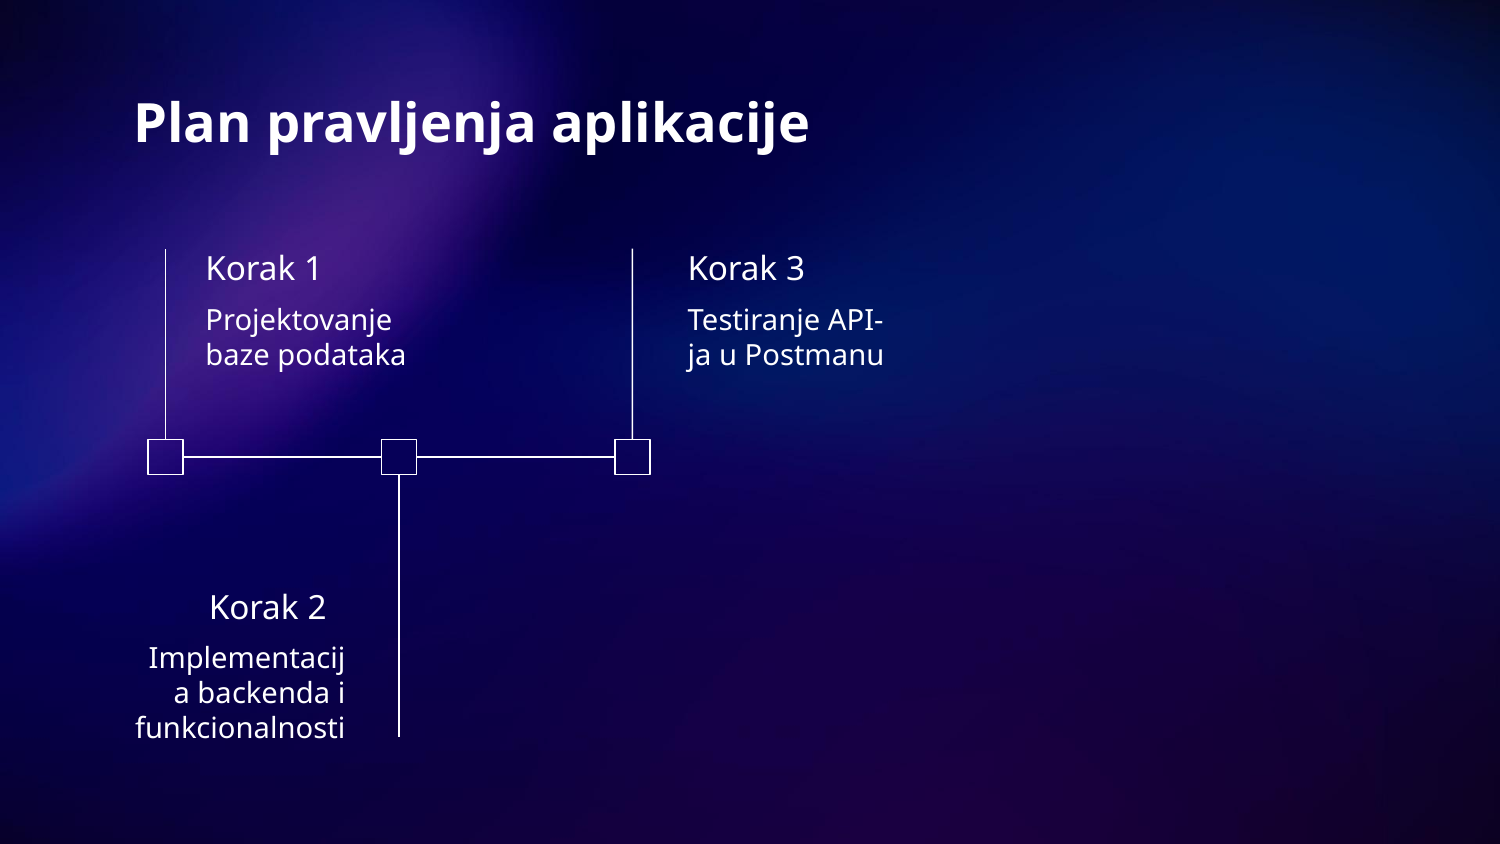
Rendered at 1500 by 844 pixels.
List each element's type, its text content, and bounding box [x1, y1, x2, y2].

text_box Projektovanje baze podataka [190, 285, 433, 392]
text_box Korak 2 [193, 587, 361, 626]
text_box Korak 3 [672, 248, 840, 287]
title Plan pravljenja aplikacije [118, 72, 1382, 167]
text_box [614, 439, 650, 475]
text_box [381, 439, 417, 475]
text_box Korak 1 [190, 248, 373, 287]
text_box Implementacija backenda i funkcionalnosti [117, 624, 361, 748]
text_box [147, 439, 183, 475]
text_box Testiranje API-ja u Postmanu [672, 285, 916, 392]
picture [0, 0, 1500, 844]
